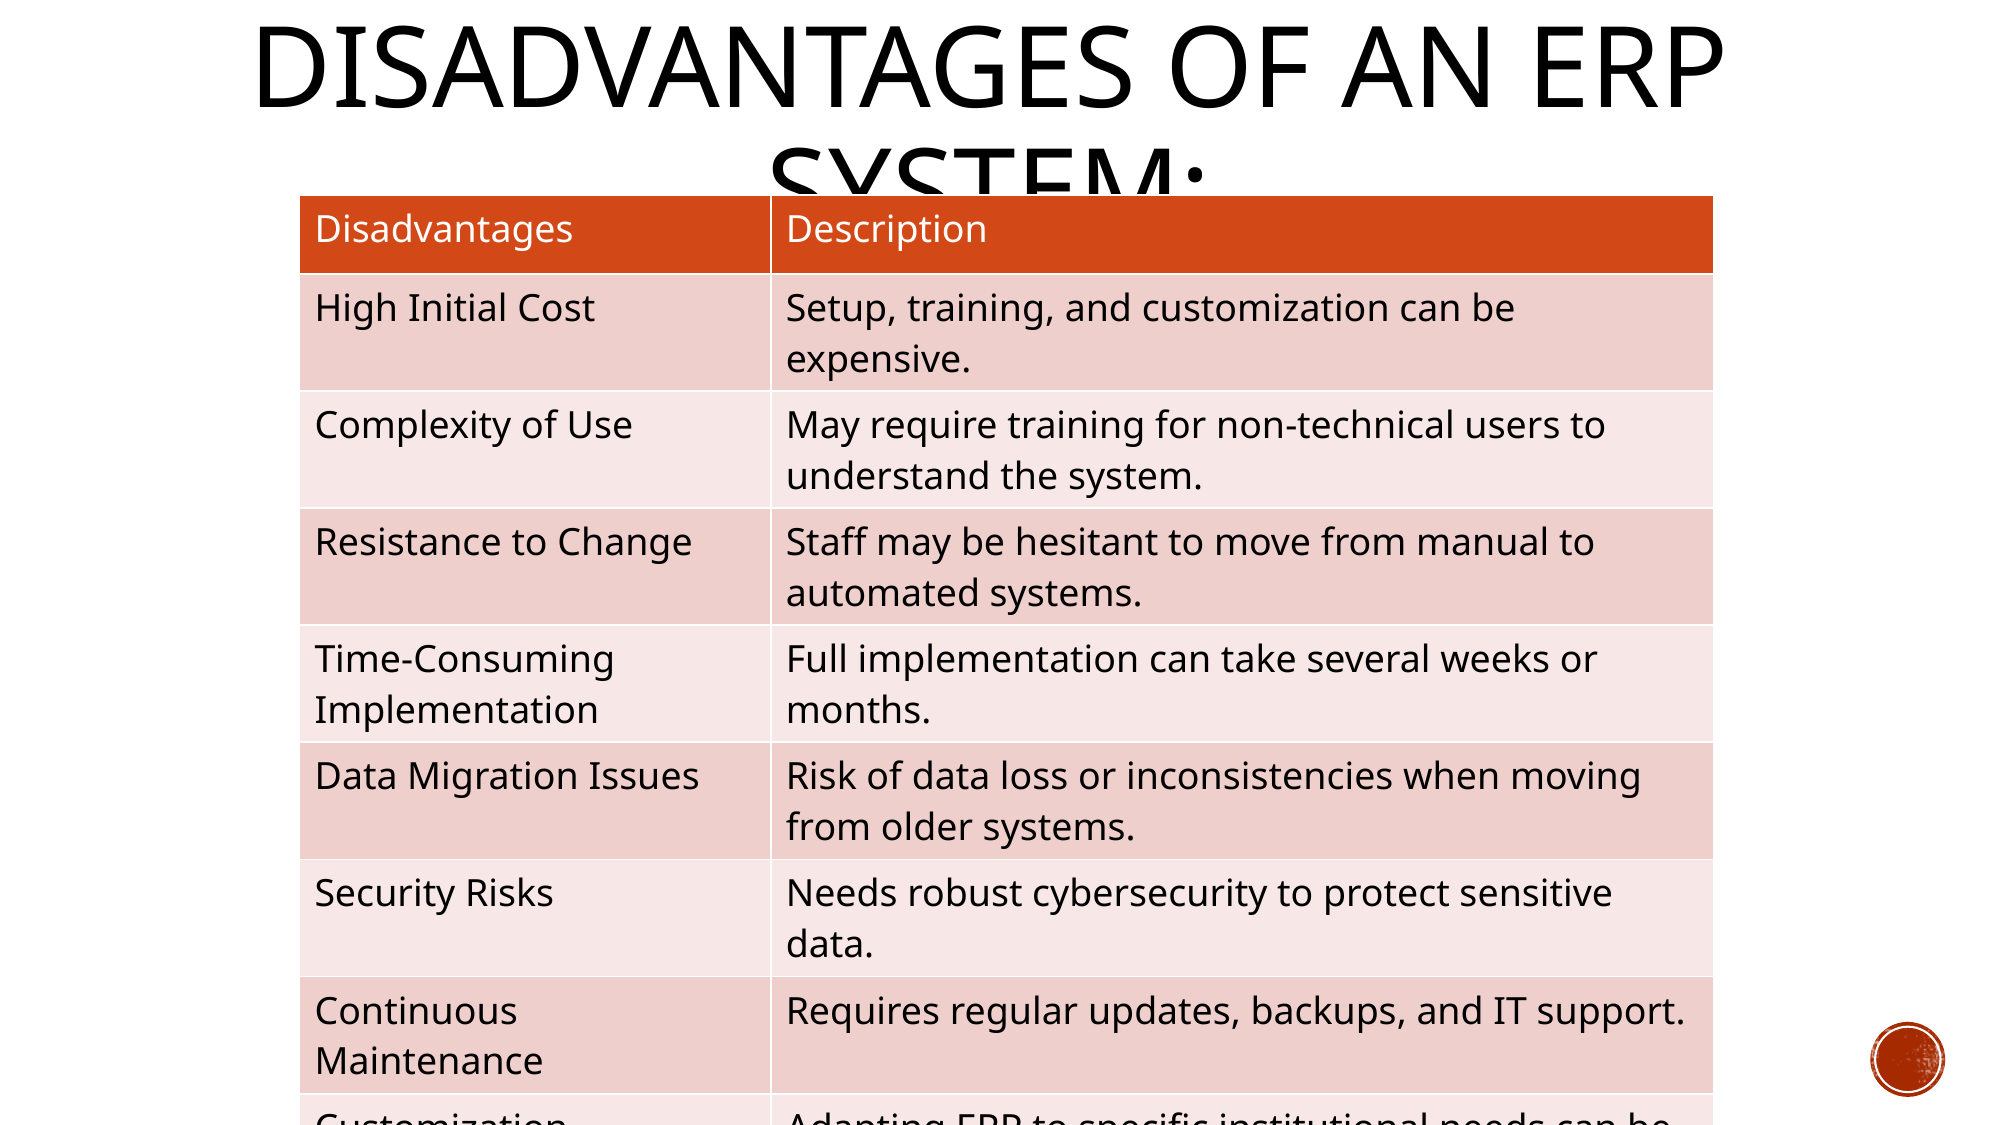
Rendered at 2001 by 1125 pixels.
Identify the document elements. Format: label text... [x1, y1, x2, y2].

table_cell Setup, training, and customization can be expensive. [772, 275, 1713, 390]
table_cell Needs robust cybersecurity to protect sensitive data. [772, 860, 1713, 976]
table_cell Complexity of Use [300, 392, 770, 507]
table_cell Adapting ERP to specific institutional needs can be complex and costly. [772, 1095, 1713, 1125]
table_cell Security Risks [300, 860, 770, 976]
table_header Disadvantages [300, 196, 770, 273]
table_cell Data Migration Issues [300, 743, 770, 859]
table_cell Continuous Maintenance [300, 977, 770, 1093]
table_cell Resistance to Change [300, 509, 770, 624]
table_cell Staff may be hesitant to move from manual to automated systems. [772, 509, 1713, 624]
table_cell High Initial Cost [300, 275, 770, 390]
table_cell May require training for non-technical users to understand the system. [772, 392, 1713, 507]
table_cell Full implementation can take several weeks or months. [772, 626, 1713, 741]
title Disadvantages of an Erp System: [164, 0, 1815, 264]
table_cell Risk of data loss or inconsistencies when moving from older systems. [772, 743, 1713, 859]
table_header Description [772, 196, 1713, 273]
table_cell Customization Challenges [300, 1095, 770, 1125]
table_cell Requires regular updates, backups, and IT support. [772, 977, 1713, 1093]
table_cell Time-Consuming Implementation [300, 626, 770, 741]
